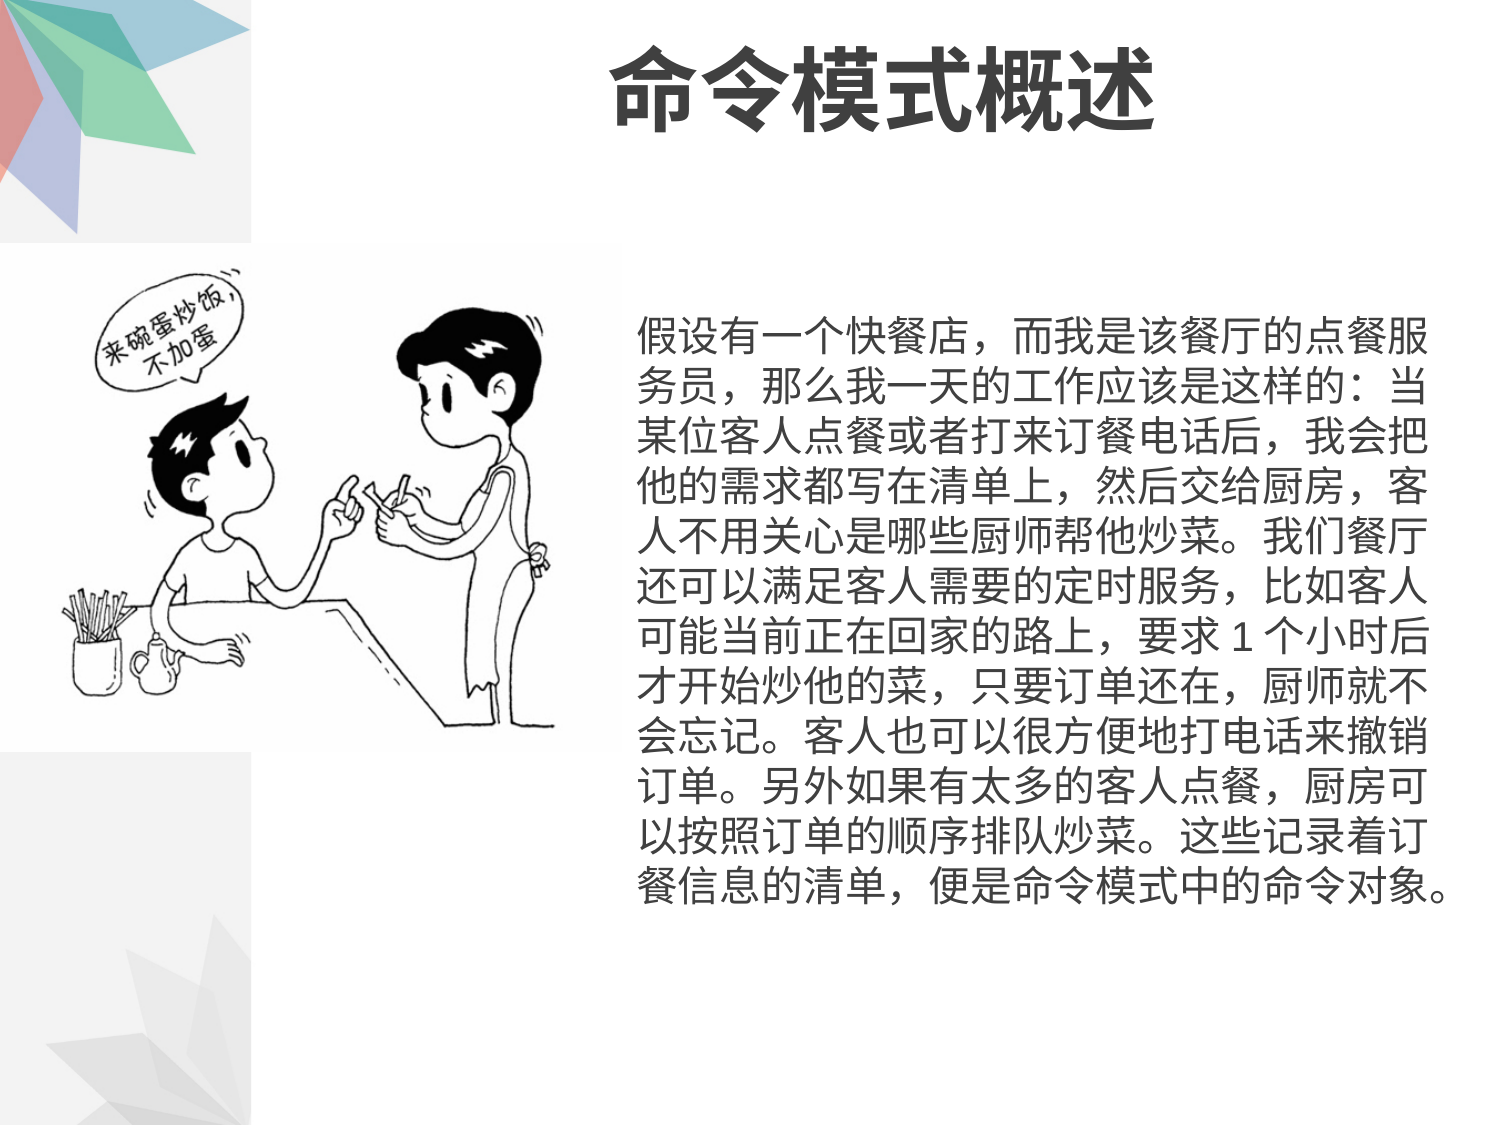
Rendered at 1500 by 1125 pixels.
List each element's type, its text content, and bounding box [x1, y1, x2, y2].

picture [0, 0, 1500, 1125]
list 假设有一个快餐店，而我是该餐厅的点餐服务员，那么我一天的工作应该是这样的：当某位客人点餐或者打来订餐电话后，我会把他的需求都写在清单上，然后交给厨房，客人不用关心是哪些厨师帮他炒菜。我们餐厅还可以满足客人需要的定时服务，比如客人可能当前正在回家的路上，要求1个小时后才开始炒他的菜，只要订单还在，厨师就不会忘记。客人也可以很方便地打电话来撤销订单。另外如果有太多的客人点餐，厨房可以按照订单的顺序排队炒菜。这些记录着订餐信息的清单，便是命令模式中的命令对象。 [621, 269, 1447, 950]
title 命令模式概述 [265, 0, 1500, 176]
